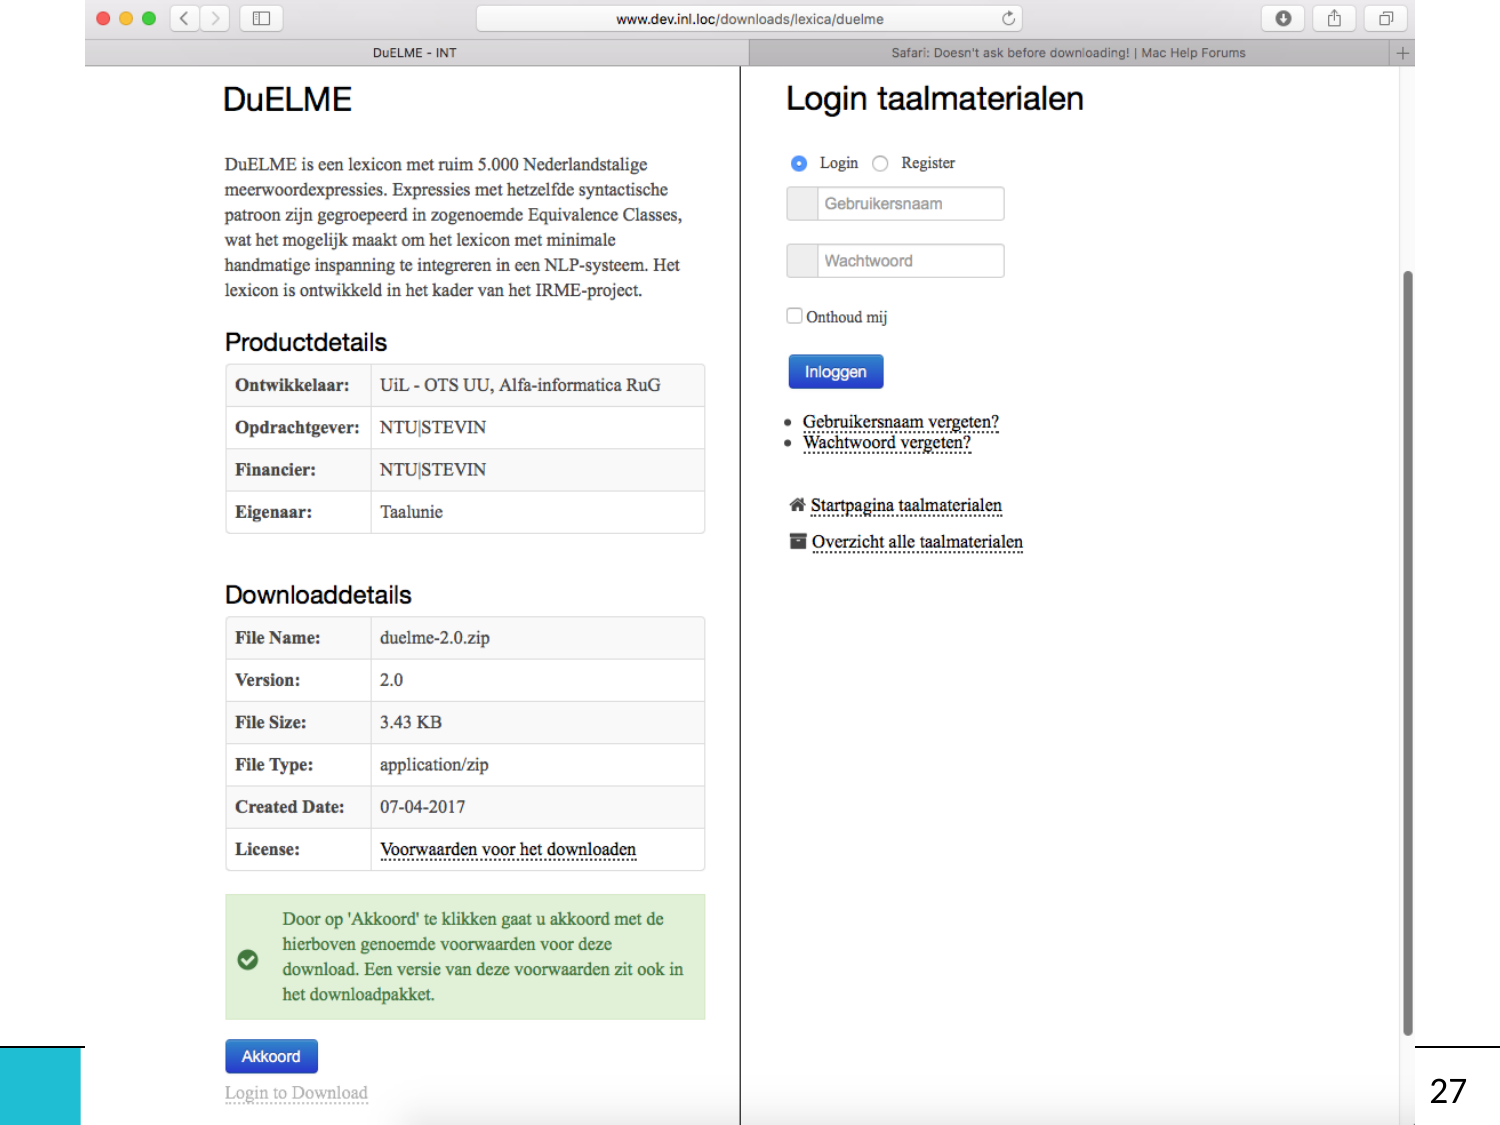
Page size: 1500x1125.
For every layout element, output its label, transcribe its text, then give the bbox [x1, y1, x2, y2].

slide_number 27 [1419, 1058, 1483, 1119]
picture [84, 0, 1415, 1125]
